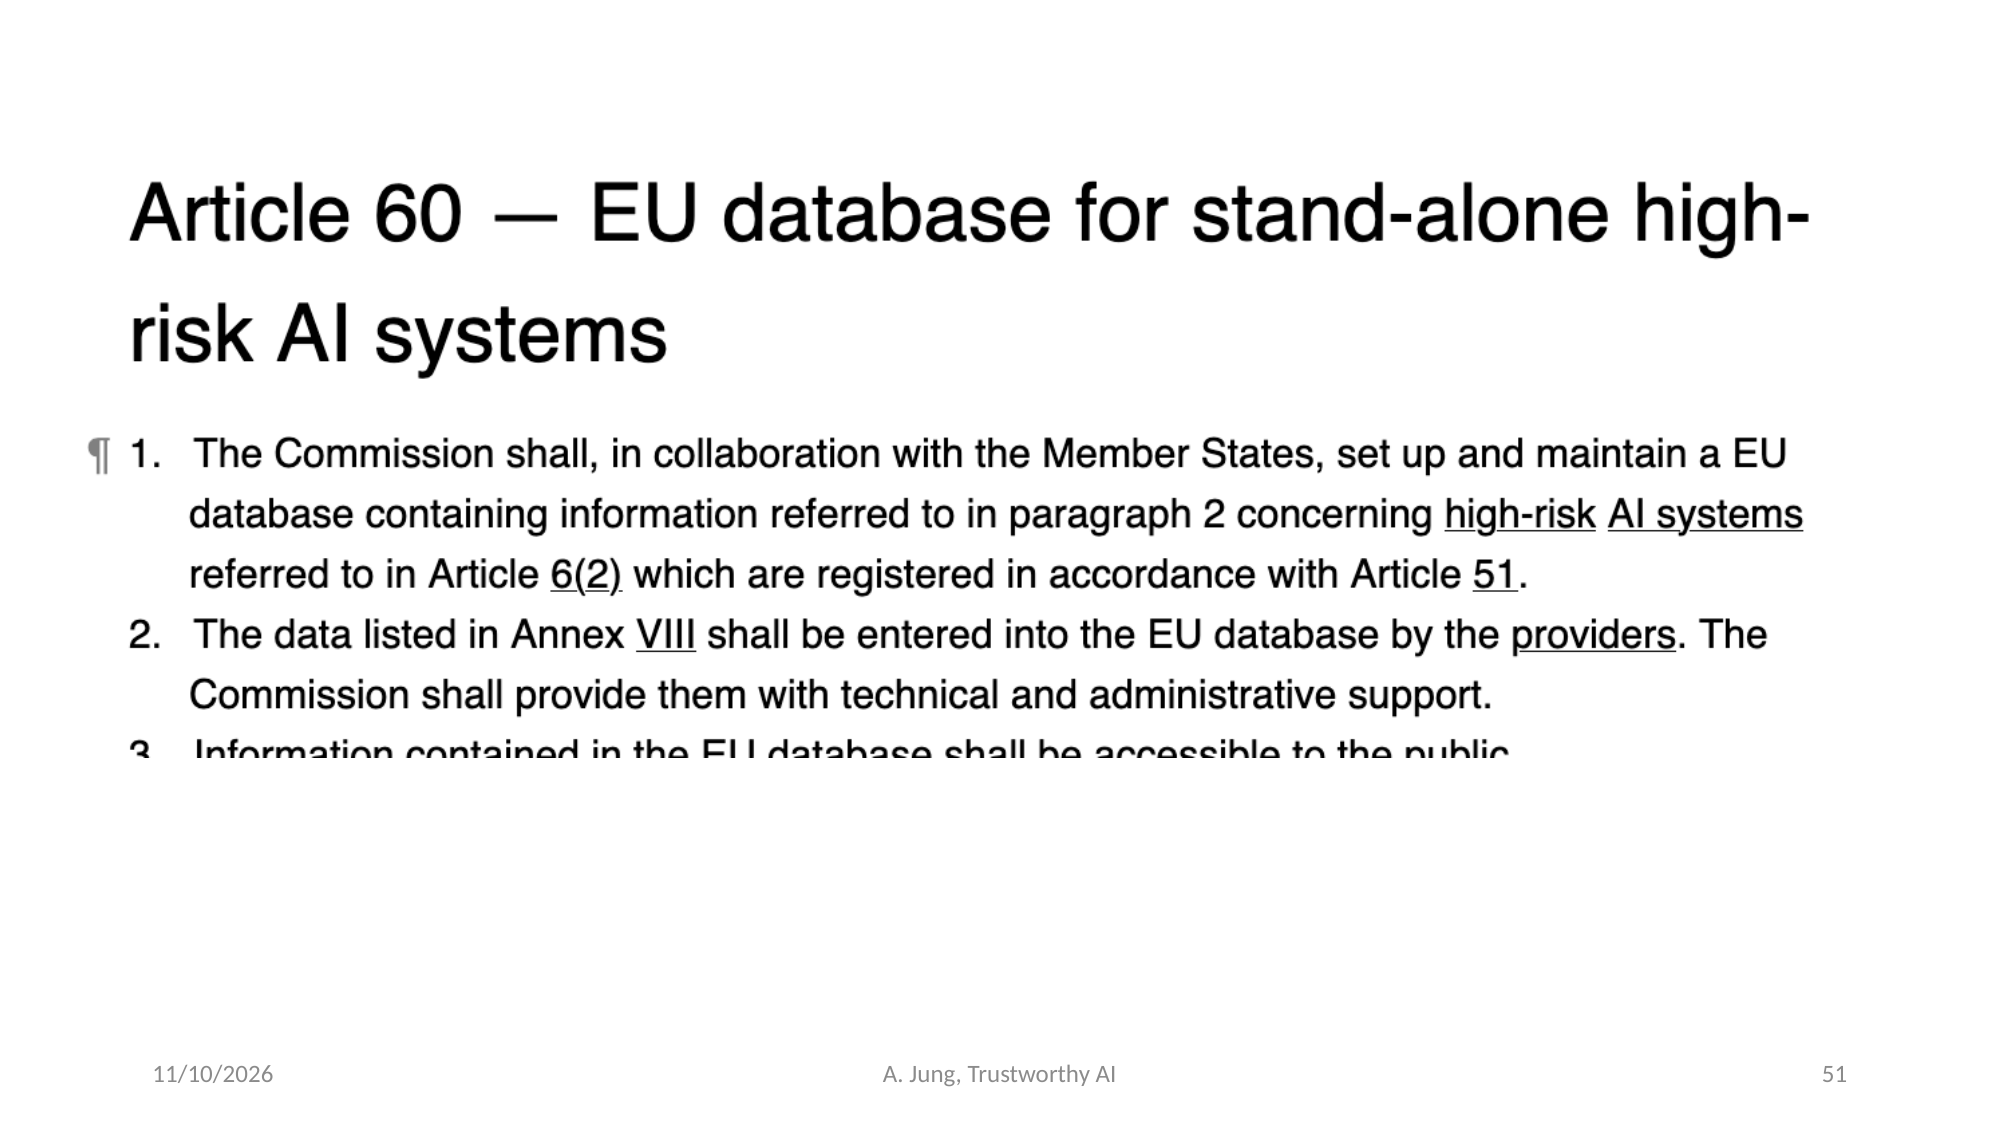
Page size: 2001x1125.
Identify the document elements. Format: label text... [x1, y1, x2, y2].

footer A. Jung, Trustworthy AI [662, 1042, 1338, 1103]
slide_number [137, 1042, 588, 1103]
slide_number 51 [1412, 1042, 1863, 1103]
picture [62, 139, 1928, 758]
